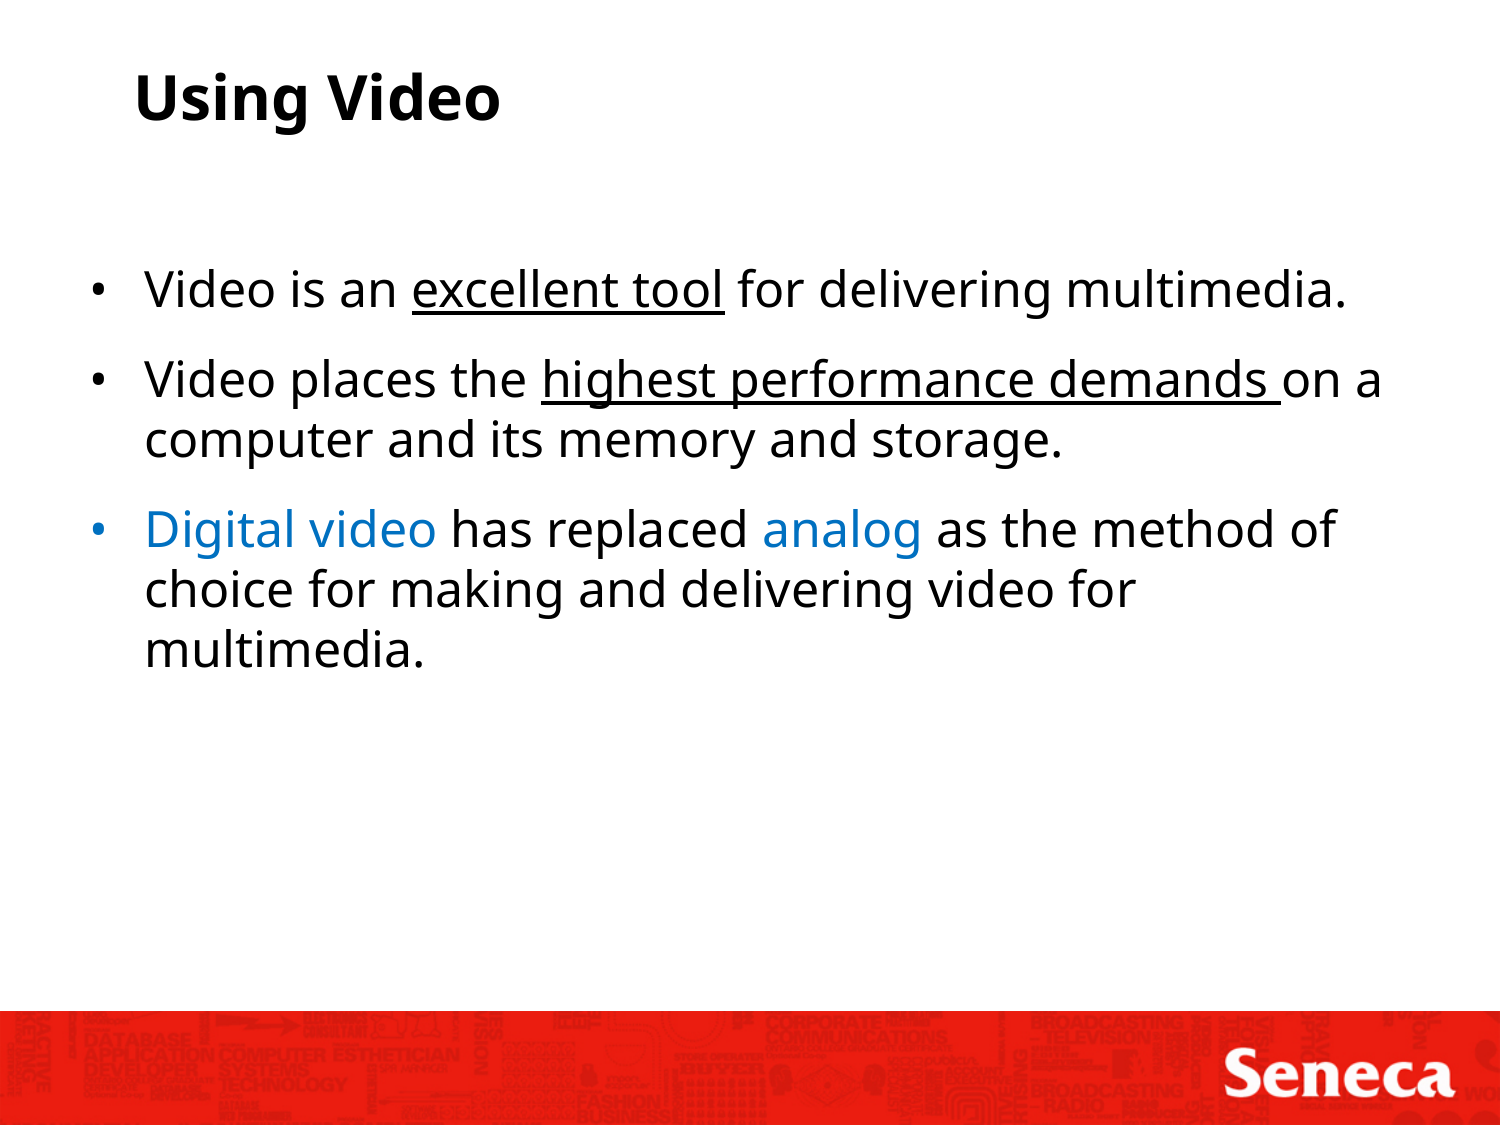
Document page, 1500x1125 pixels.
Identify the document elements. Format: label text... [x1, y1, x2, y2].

text_box Using Video [118, 12, 1432, 178]
text_box Video is an excellent tool for delivering multimedia. Video places the highest performance demands on a computer and its memory and storage. Digital video has replaced analog as the method of choice for making and delivering video for multimedia. [74, 249, 1425, 1063]
picture [0, 1011, 1500, 1125]
